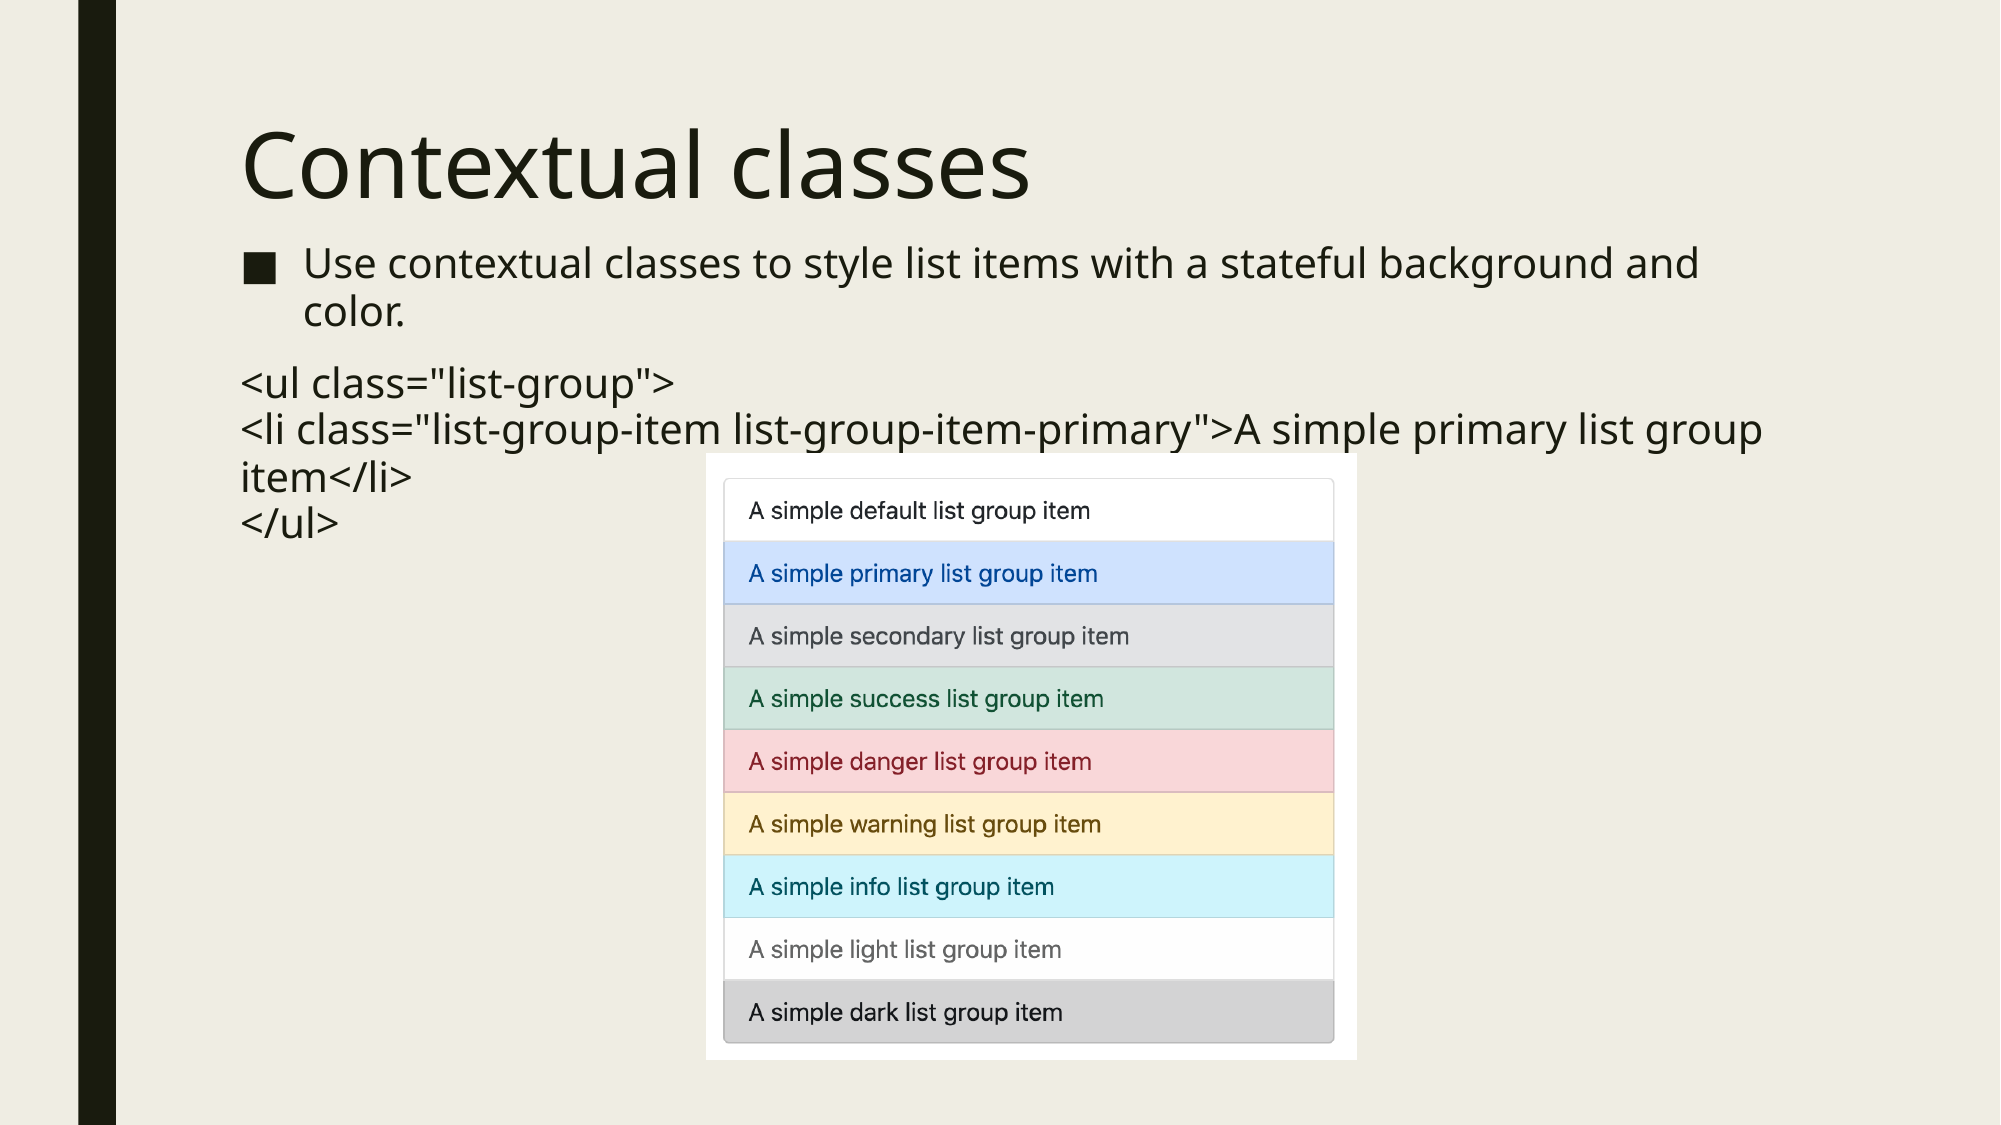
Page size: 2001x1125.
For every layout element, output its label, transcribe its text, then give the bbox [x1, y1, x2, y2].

picture [706, 453, 1357, 1060]
list Use contextual classes to style list items with a stateful background and color. <ul class="list-group"> <li class="list-group-item list-group-item-primary">A simple primary list group item</li> </ul> [225, 233, 1800, 963]
title Contextual classes [225, 112, 1800, 233]
